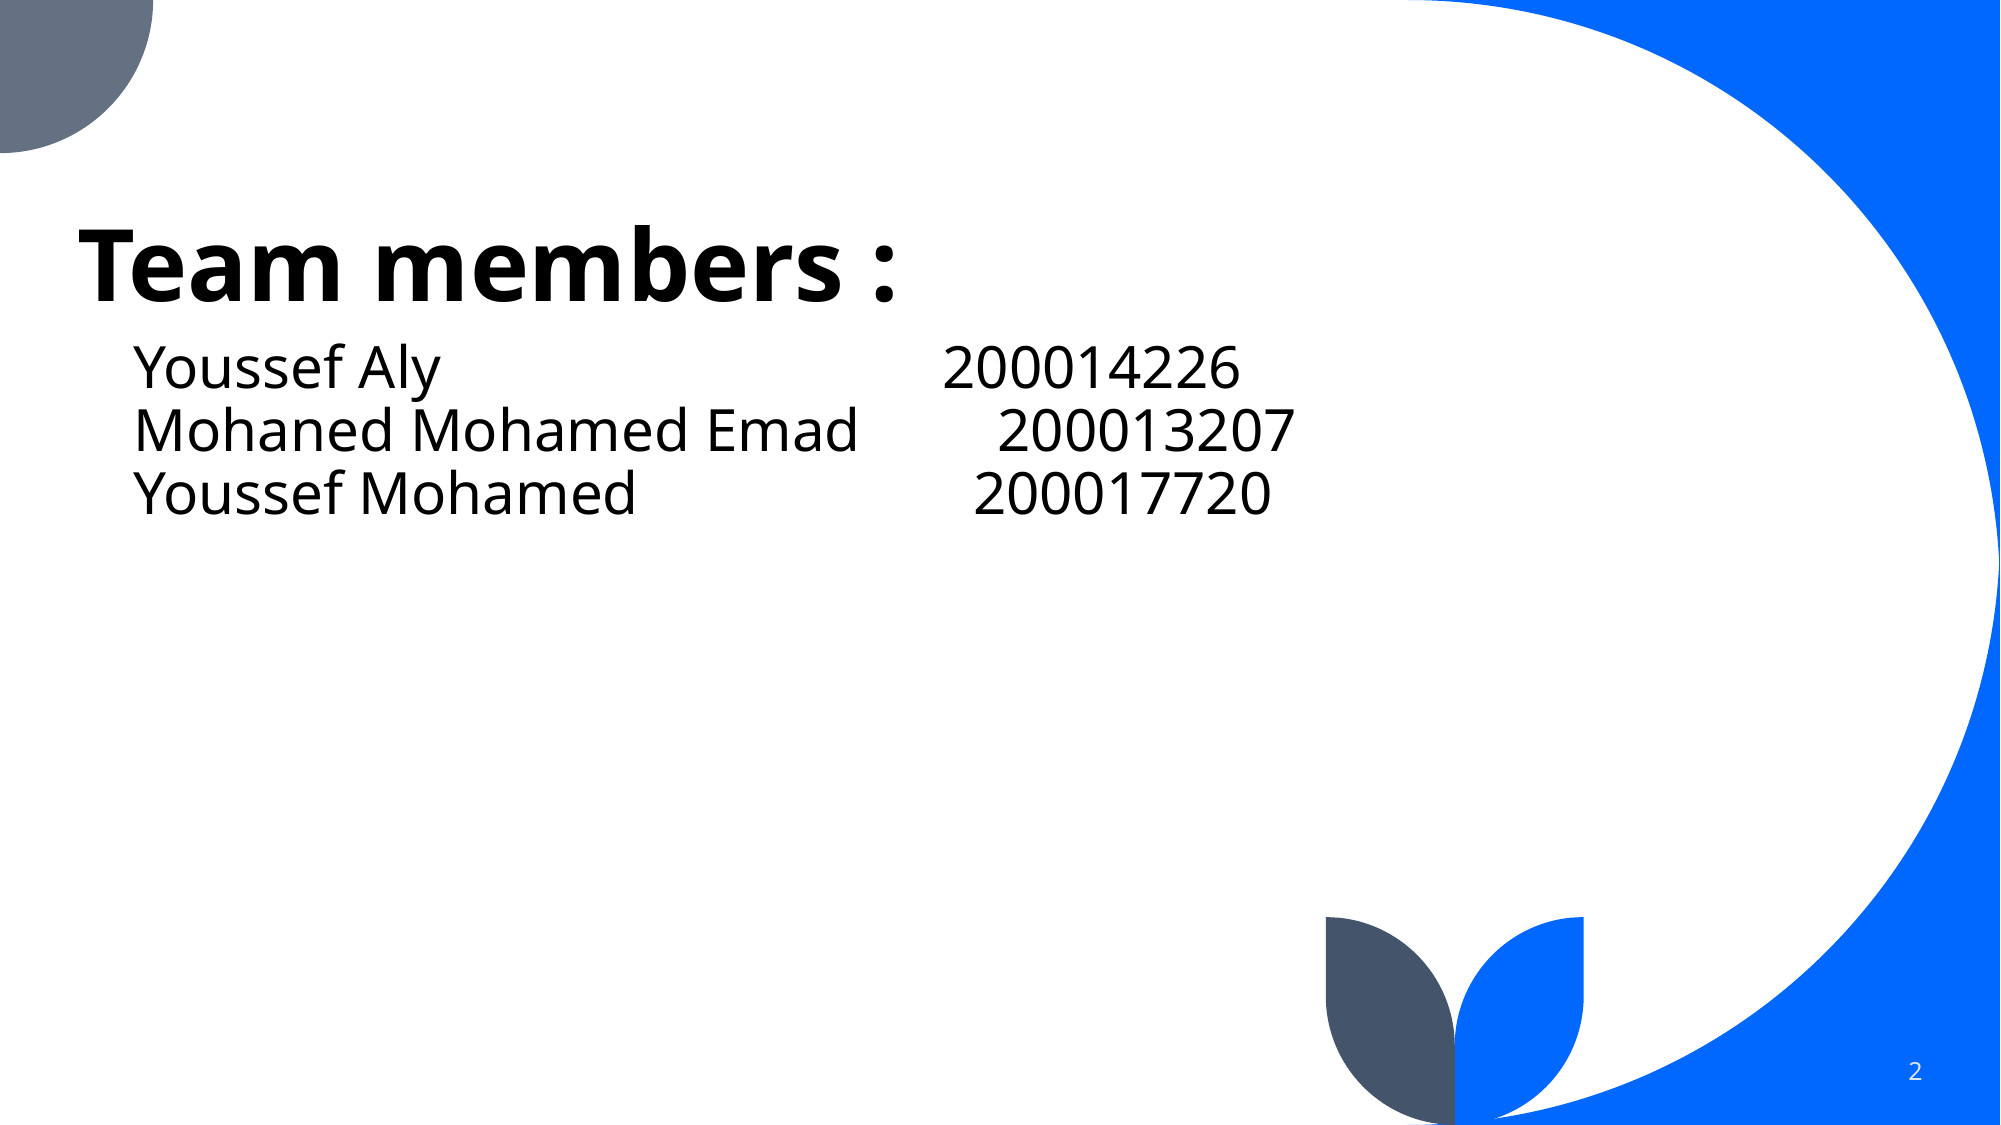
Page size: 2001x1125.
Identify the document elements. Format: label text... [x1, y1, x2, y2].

title Team members : [62, 113, 1667, 331]
list Youssef Aly 200014226 Mohaned Mohamed Emad 200013207 Youssef Mohamed 200017720 [118, 330, 1723, 884]
slide_number 2 [1665, 1042, 1938, 1103]
